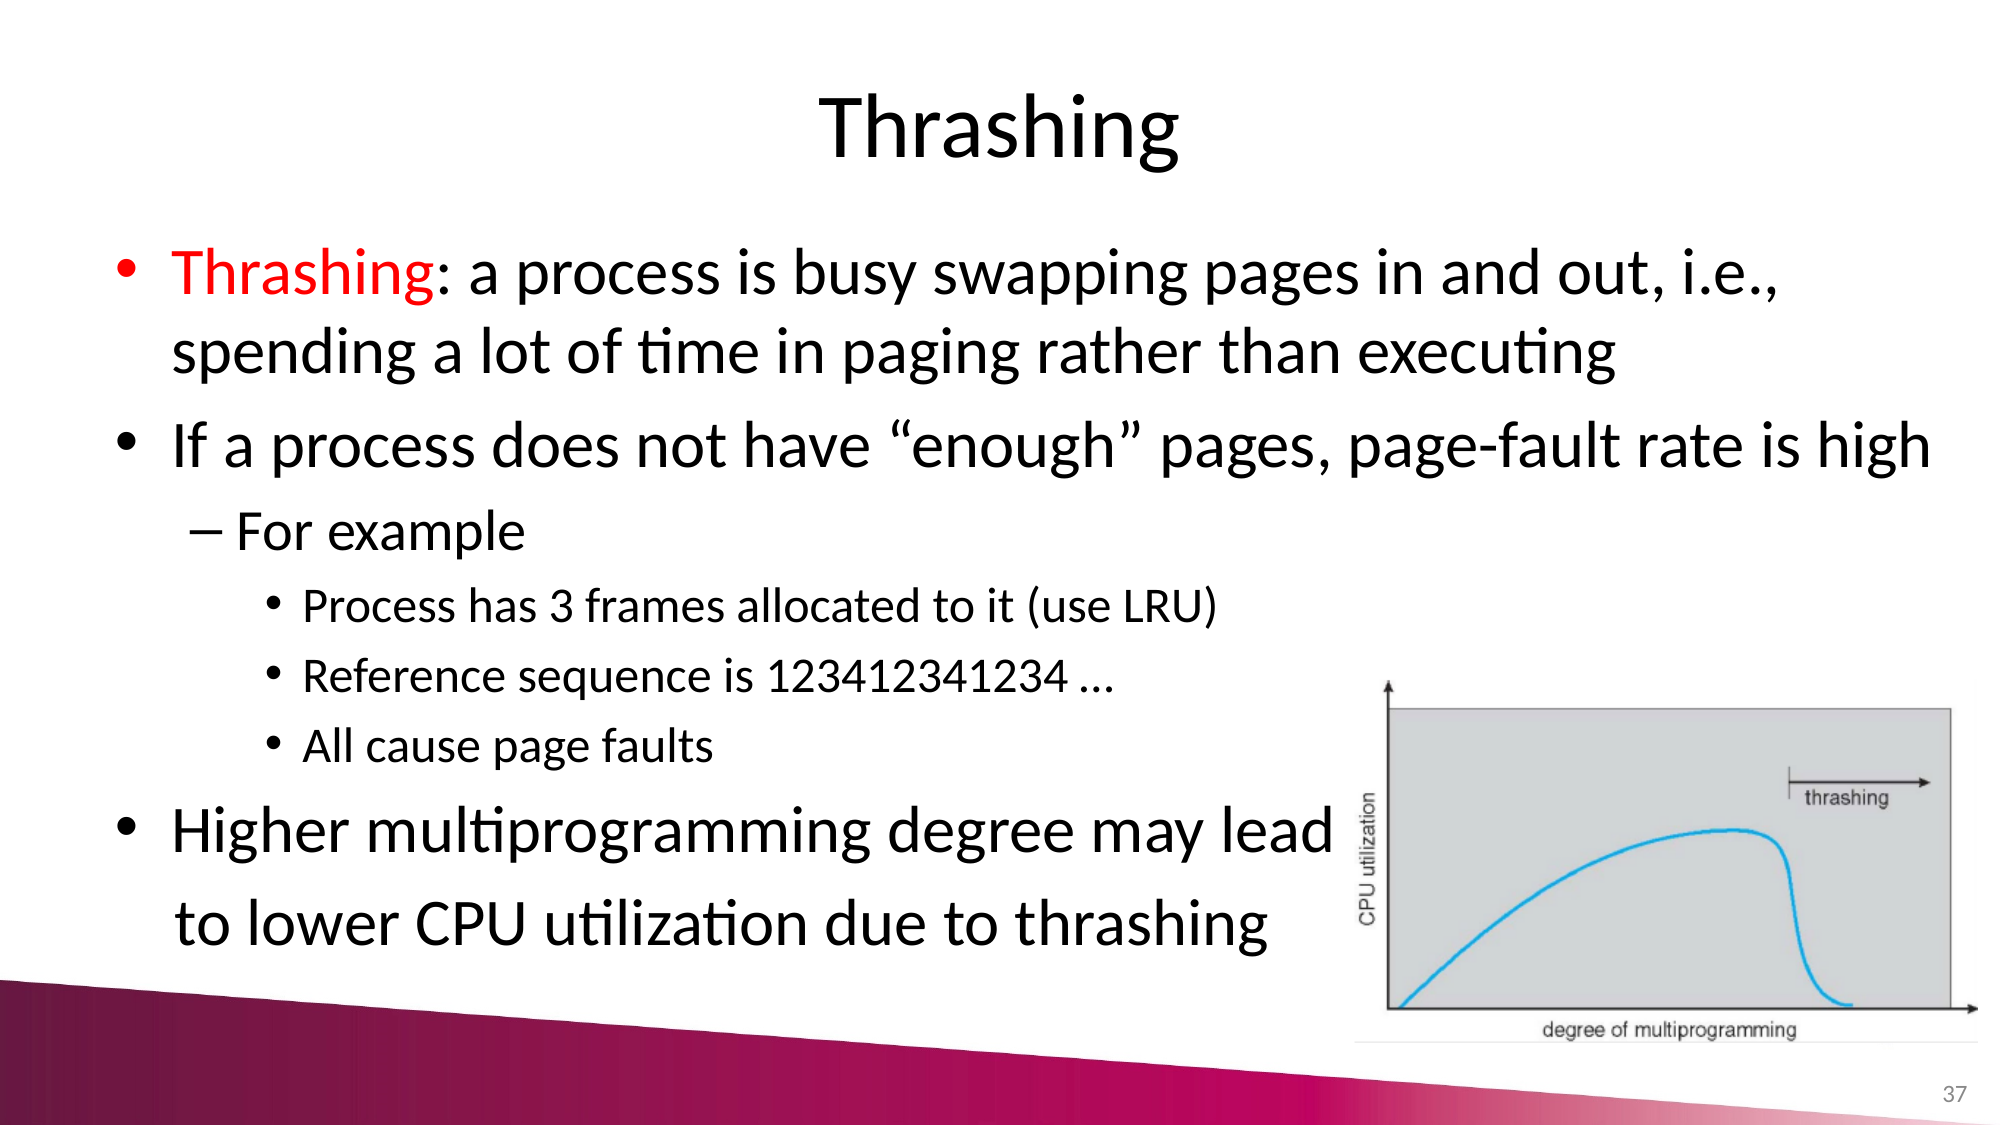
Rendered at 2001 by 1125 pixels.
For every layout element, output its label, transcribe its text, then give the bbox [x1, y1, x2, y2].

title Thrashing [99, 45, 1900, 197]
slide_number 37 [1767, 1070, 1983, 1115]
picture [0, 0, 2001, 1125]
list Thrashing: a process is busy swapping pages in and out, i.e., spending a lot of time in paging rather than executing If a process does not have “enough” pages, page-fault rate is high For example Process has 3 frames allocated to it (use LRU) Reference sequence is 123412341234 … All cause page faults Higher multiprogramming degree may lead to lower CPU utilization due to thrashing [99, 219, 1957, 1047]
